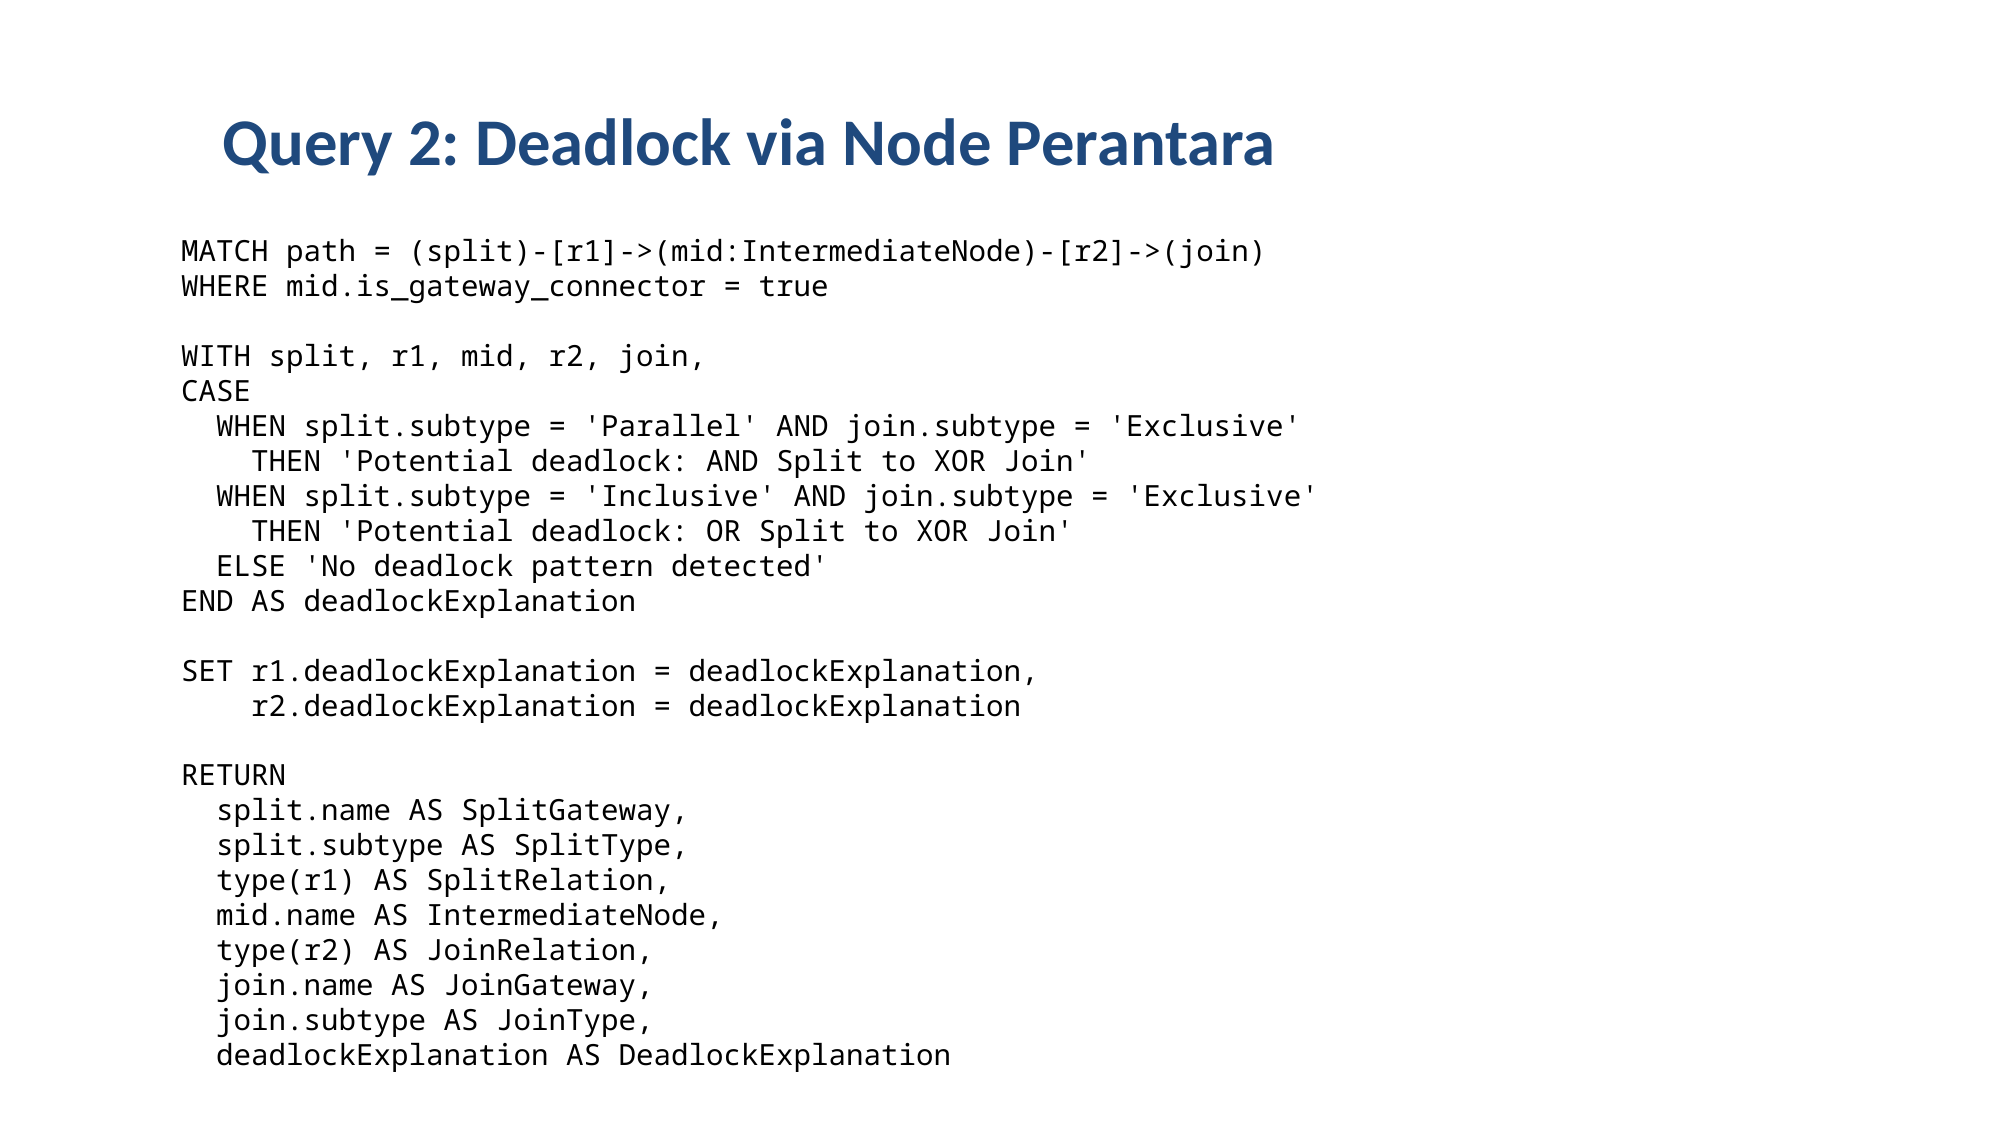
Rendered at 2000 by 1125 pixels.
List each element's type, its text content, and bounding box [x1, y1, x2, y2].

title Query 2: Deadlock via Node Perantara [75, 45, 1425, 233]
text_box MATCH path = (split)-[r1]->(mid:IntermediateNode)-[r2]->(join) WHERE mid.is_gateway_connector = true WITH split, r1, mid, r2, join, CASE WHEN split.subtype = 'Parallel' AND join.subtype = 'Exclusive' THEN 'Potential deadlock: AND Split to XOR Join' WHEN split.subtype = 'Inclusive' AND join.subtype = 'Exclusive' THEN 'Potential deadlock: OR Split to XOR Join' ELSE 'No deadlock pattern detected' END AS deadlockExplanation SET r1.deadlockExplanation = deadlockExplanation, r2.deadlockExplanation = deadlockExplanation RETURN split.name AS SplitGateway, split.subtype AS SplitType, type(r1) AS SplitRelation, mid.name AS IntermediateNode, type(r2) AS JoinRelation, join.name AS JoinGateway, join.subtype AS JoinType, deadlockExplanation AS DeadlockExplanation [166, 224, 1334, 1079]
